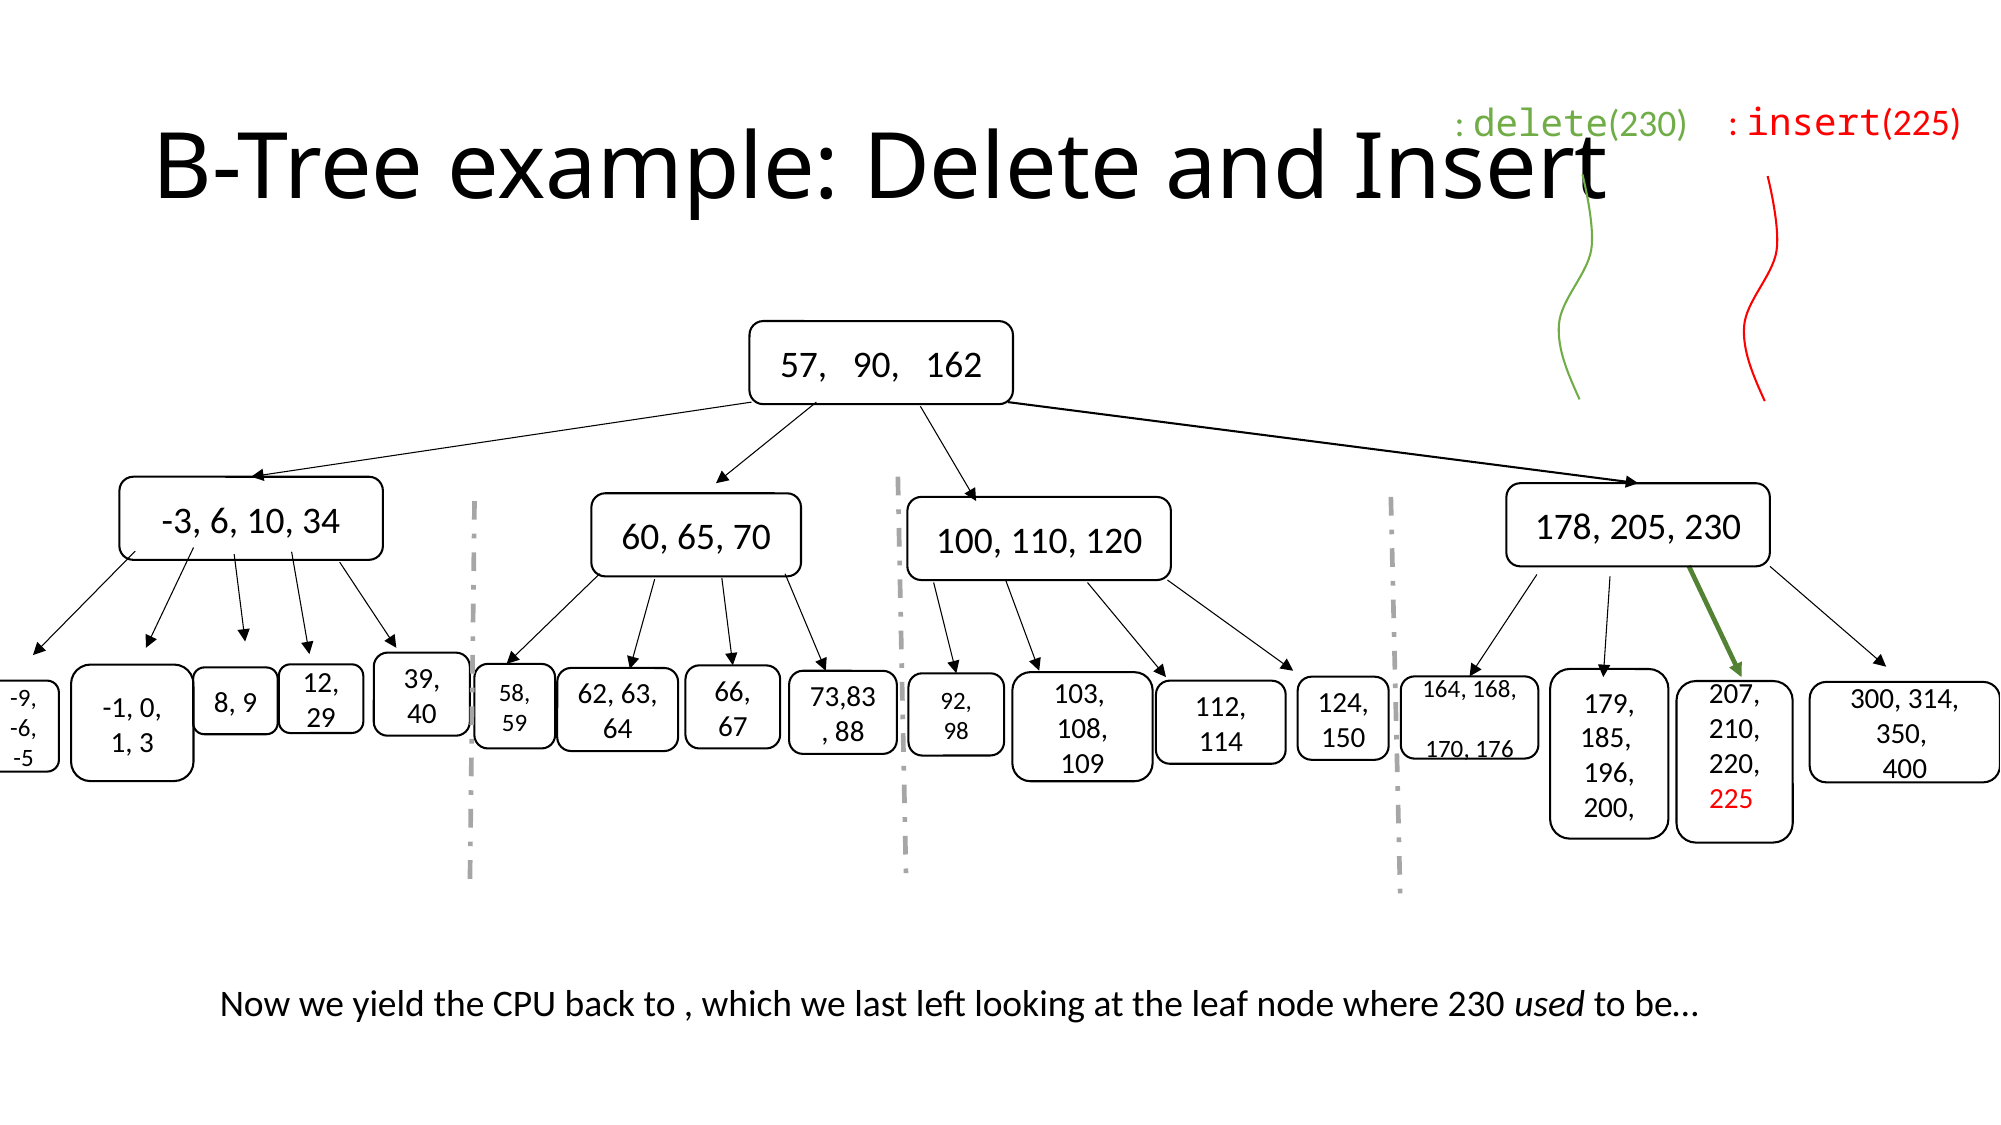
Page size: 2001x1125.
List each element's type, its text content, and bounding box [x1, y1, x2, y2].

text_box 60, 65, 70 [590, 492, 803, 578]
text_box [716, 402, 817, 484]
text_box -1, 0, 1, 3 [70, 663, 195, 783]
text_box 300, 314, 350, 400 [1808, 680, 2000, 784]
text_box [1688, 565, 1742, 677]
text_box 207, 210, 220, 225 [1675, 679, 1794, 844]
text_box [1007, 402, 1639, 484]
text_box 58, 59 [475, 662, 557, 750]
text_box [1742, 175, 1779, 402]
text_box 164, 168, 170, 176 [1401, 675, 1540, 760]
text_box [251, 402, 716, 477]
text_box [32, 551, 136, 656]
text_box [234, 554, 246, 642]
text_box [145, 547, 194, 648]
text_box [897, 476, 907, 885]
text_box 112, 114 [1154, 679, 1287, 765]
text_box 62, 63, 64 [556, 666, 680, 753]
text_box 12, 29 [277, 663, 365, 735]
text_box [1087, 582, 1166, 678]
text_box 8, 9 [193, 666, 278, 736]
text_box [721, 577, 733, 666]
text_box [1167, 580, 1294, 671]
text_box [291, 551, 310, 655]
text_box 103, 108, 109 [1011, 671, 1154, 783]
title B-Tree example: Delete and Insert [137, 59, 1863, 278]
text_box 124, 150 [1296, 675, 1390, 761]
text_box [920, 406, 977, 501]
text_box 100, 110, 120 [907, 495, 1172, 582]
text_box [1557, 174, 1594, 400]
text_box 57, 90, 162 [748, 319, 1015, 406]
text_box 92, 98 [907, 672, 1006, 757]
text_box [1603, 576, 1610, 678]
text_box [629, 579, 655, 669]
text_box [1390, 496, 1401, 900]
text_box 73,83, 88 [788, 669, 897, 755]
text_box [1769, 566, 1887, 667]
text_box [1005, 580, 1040, 671]
text_box 66, 67 [684, 664, 782, 750]
text_box 39, 40 [372, 651, 469, 737]
text_box -3, 6, 10, 34 [118, 475, 384, 561]
text_box 178, 205, 230 [1505, 482, 1771, 568]
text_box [933, 582, 957, 674]
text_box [506, 573, 600, 664]
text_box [1469, 574, 1537, 677]
text_box 179, 185, 196, 200, [1549, 667, 1670, 840]
text_box -9, -6, -5 [0, 679, 60, 773]
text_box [339, 562, 397, 648]
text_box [469, 501, 475, 885]
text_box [785, 573, 826, 671]
